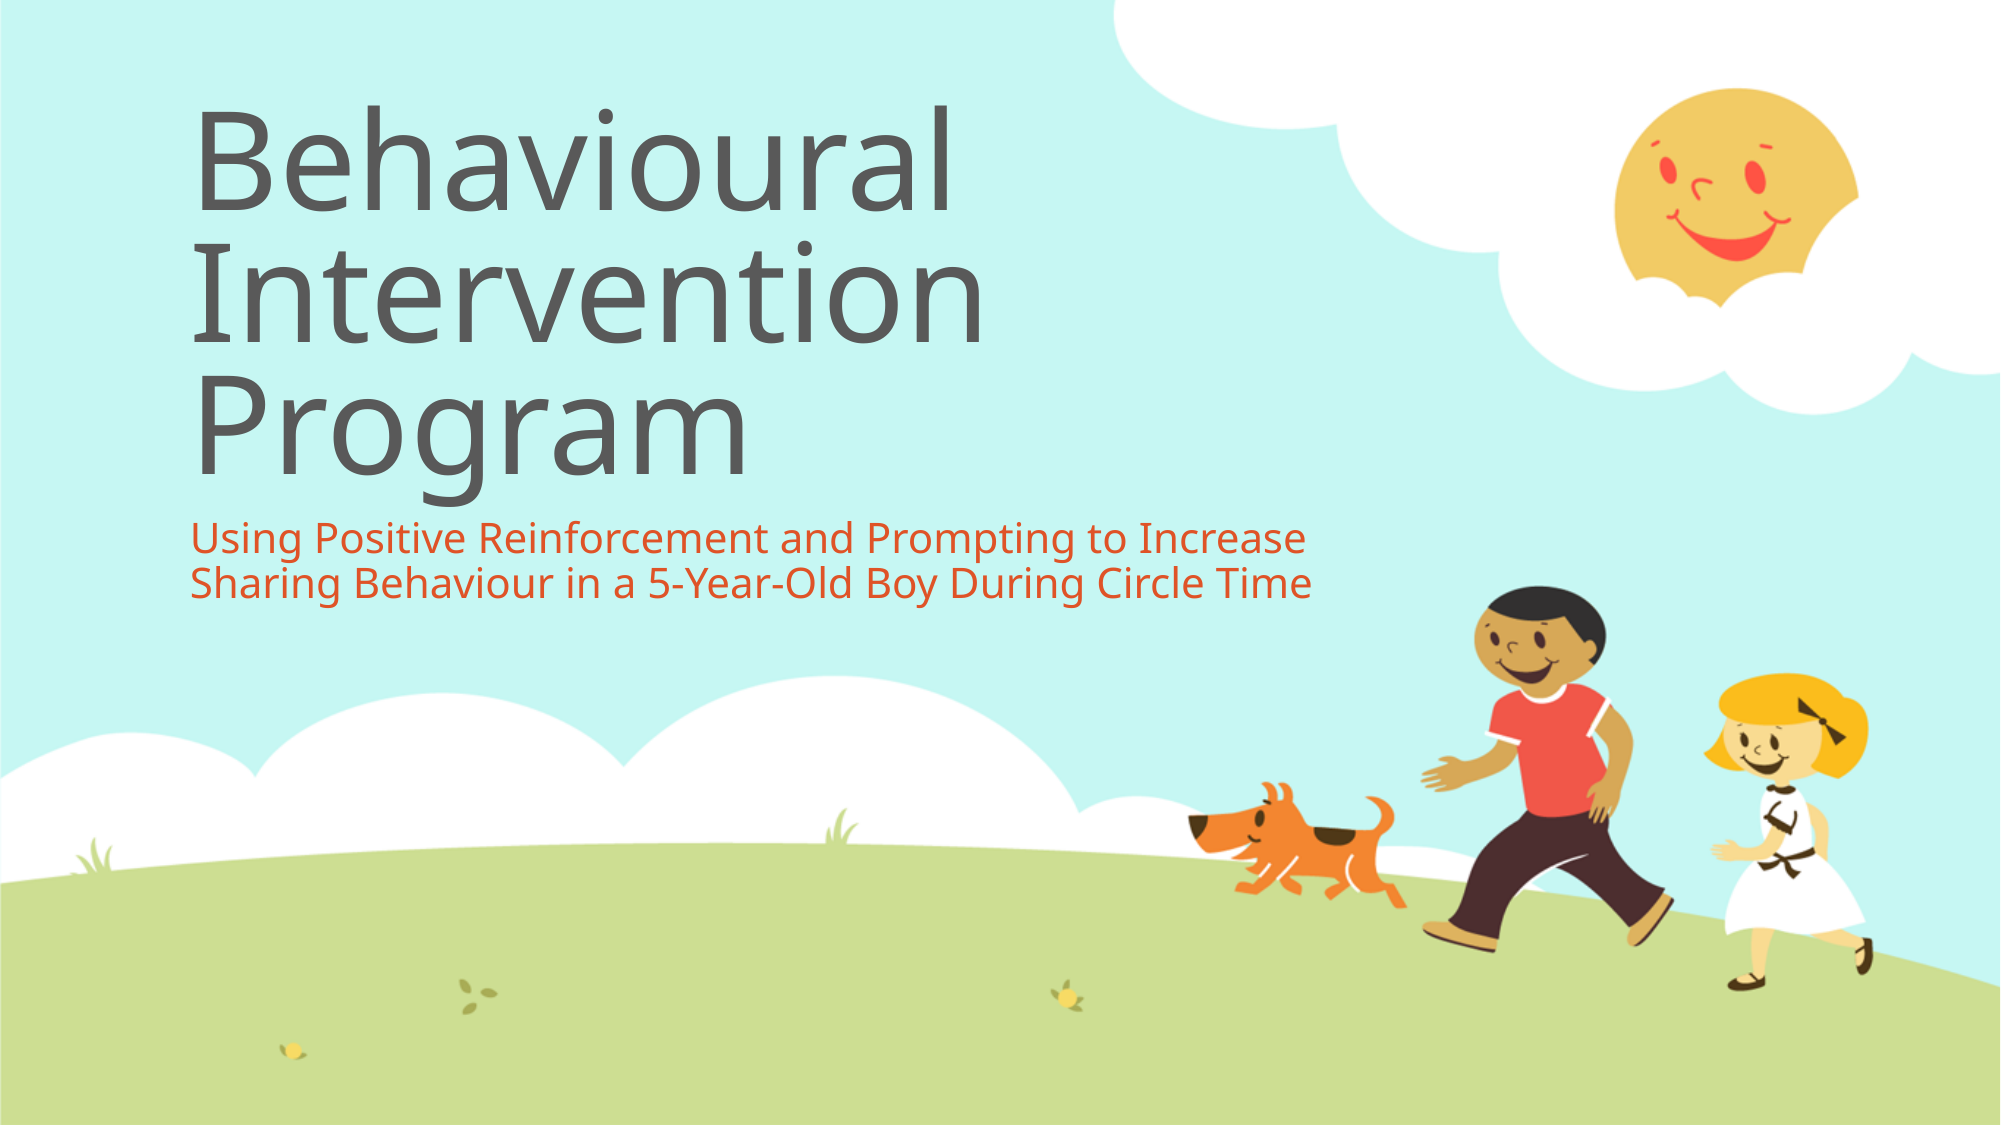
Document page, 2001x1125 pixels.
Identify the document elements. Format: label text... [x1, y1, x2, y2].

subtitle Using Positive Reinforcement and Prompting to Increase Sharing Behaviour in a 5-Year-Old Boy During Circle Time [174, 510, 1338, 648]
title Behavioural Intervention Program [174, 50, 1338, 509]
picture [0, 0, 2001, 1125]
